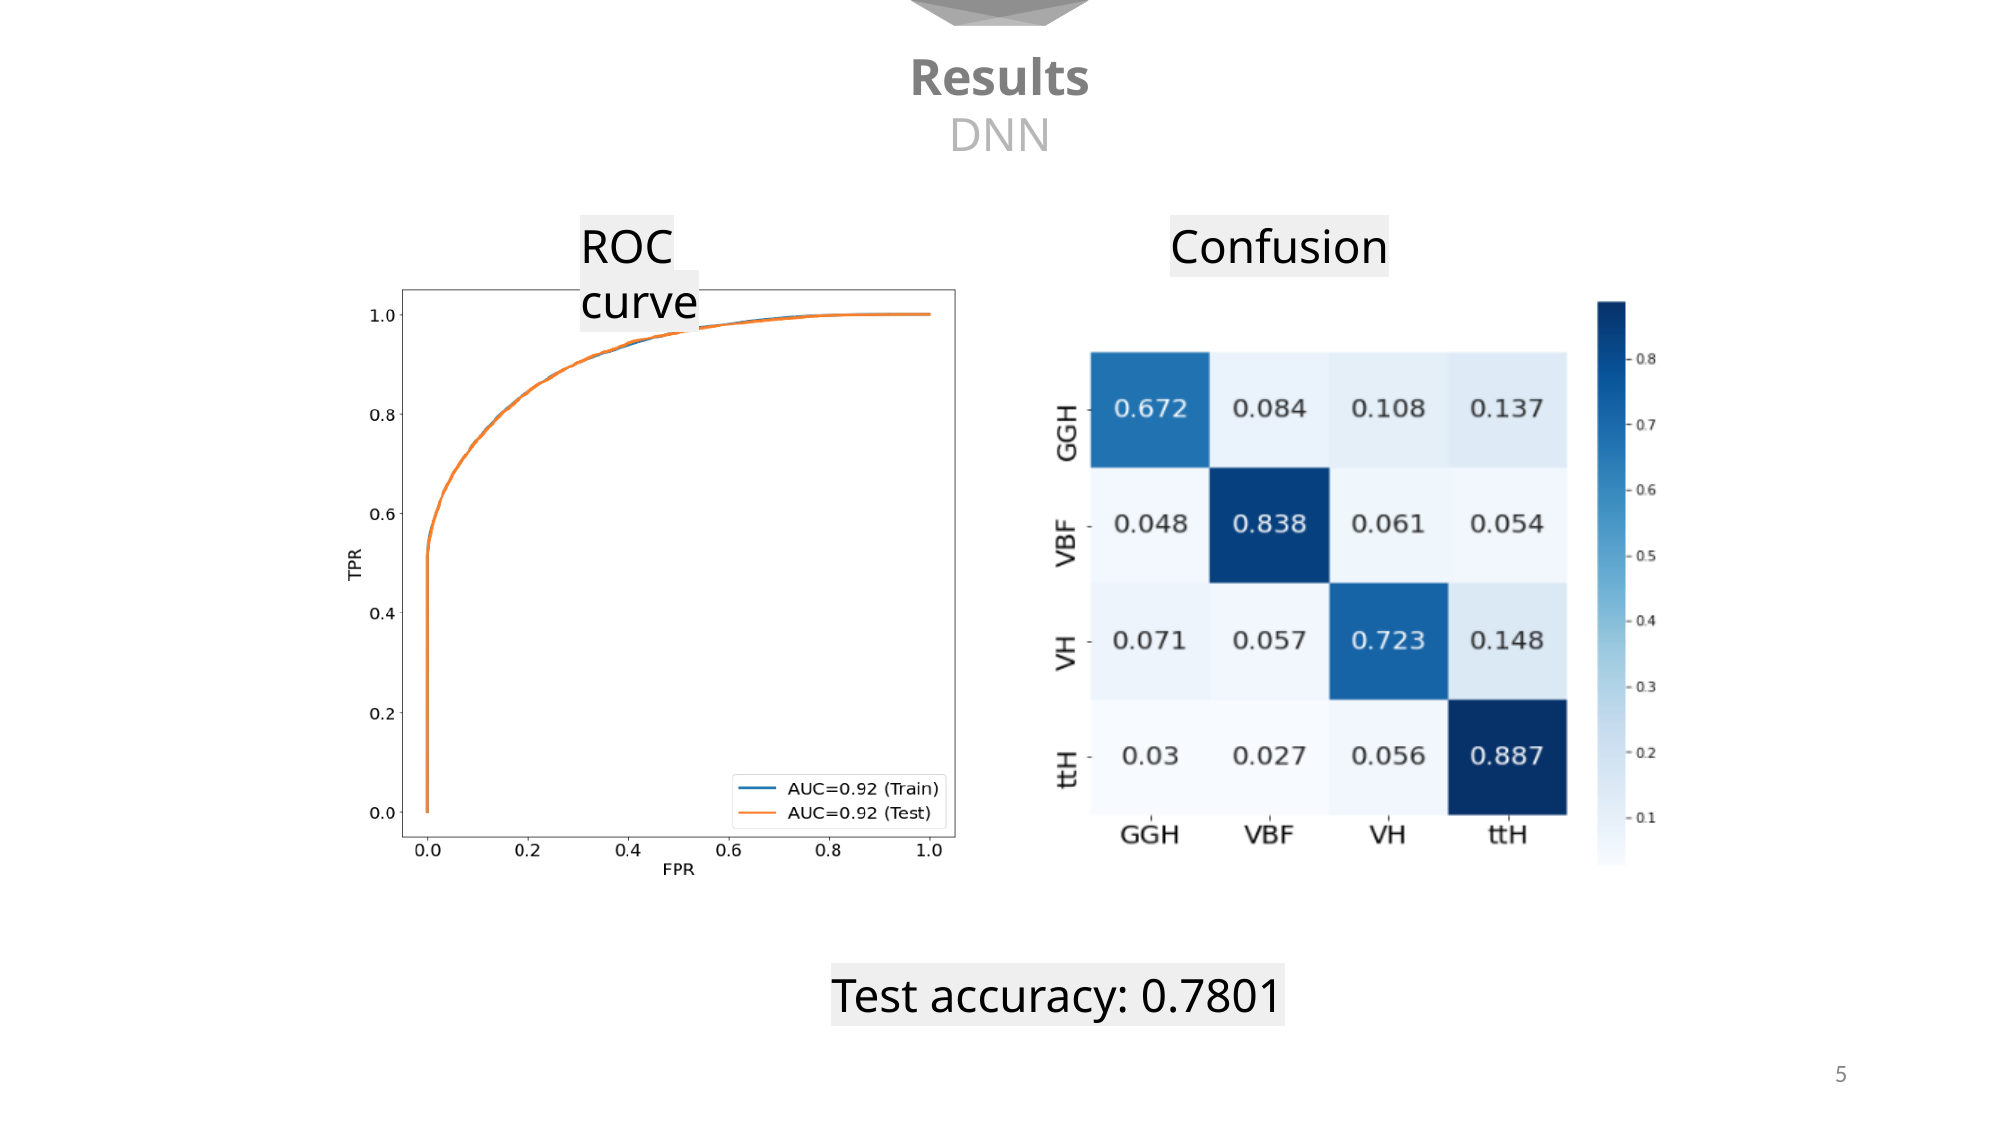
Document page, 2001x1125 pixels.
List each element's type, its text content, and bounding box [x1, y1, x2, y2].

text_box Results DNN [543, 38, 1457, 175]
slide_number ‹#› [1412, 1042, 1863, 1103]
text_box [1037, 202, 1694, 882]
picture [910, 0, 1089, 27]
text_box Test accuracy: 0.7801 [816, 943, 1309, 1037]
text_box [336, 202, 971, 886]
